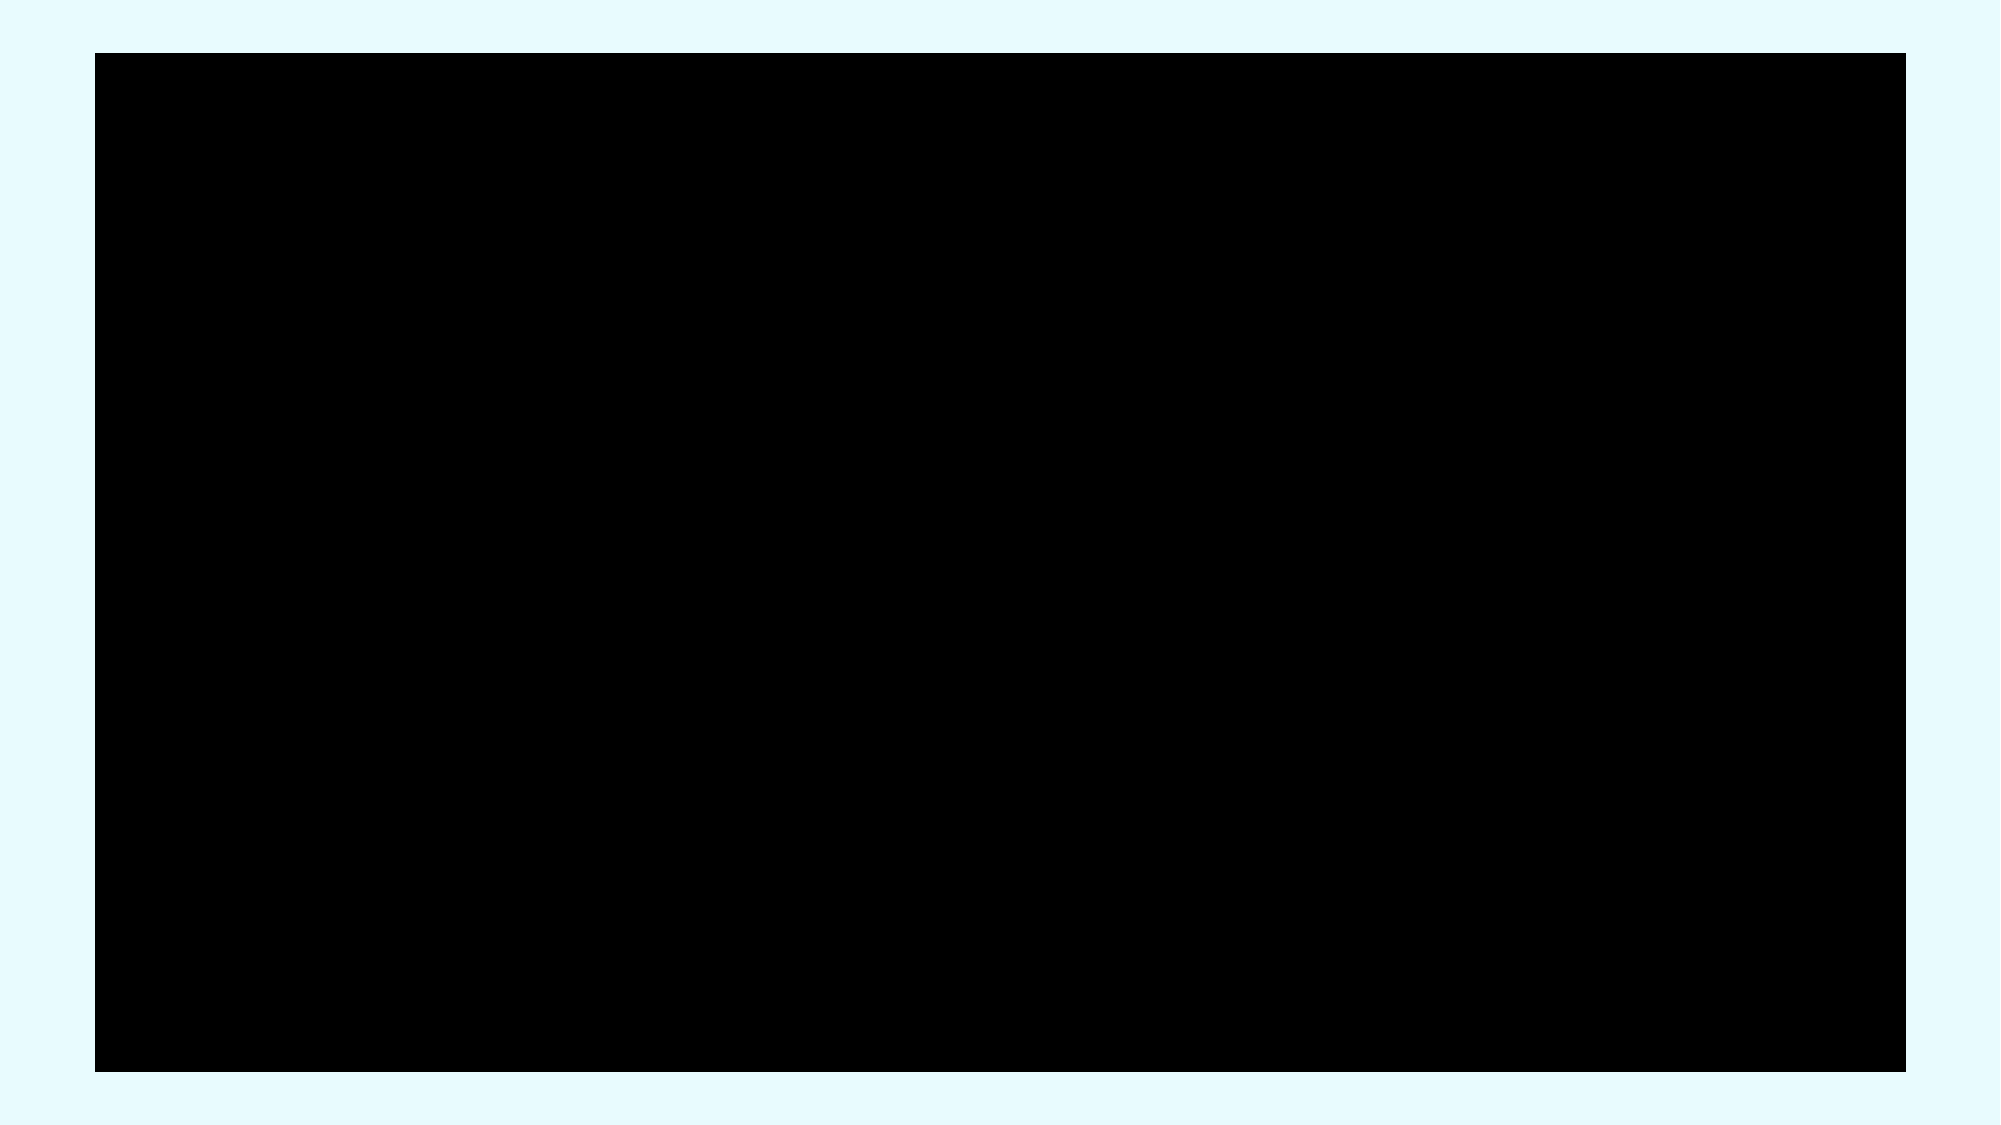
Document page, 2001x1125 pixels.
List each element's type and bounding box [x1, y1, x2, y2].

text_box [93, 52, 1907, 1073]
